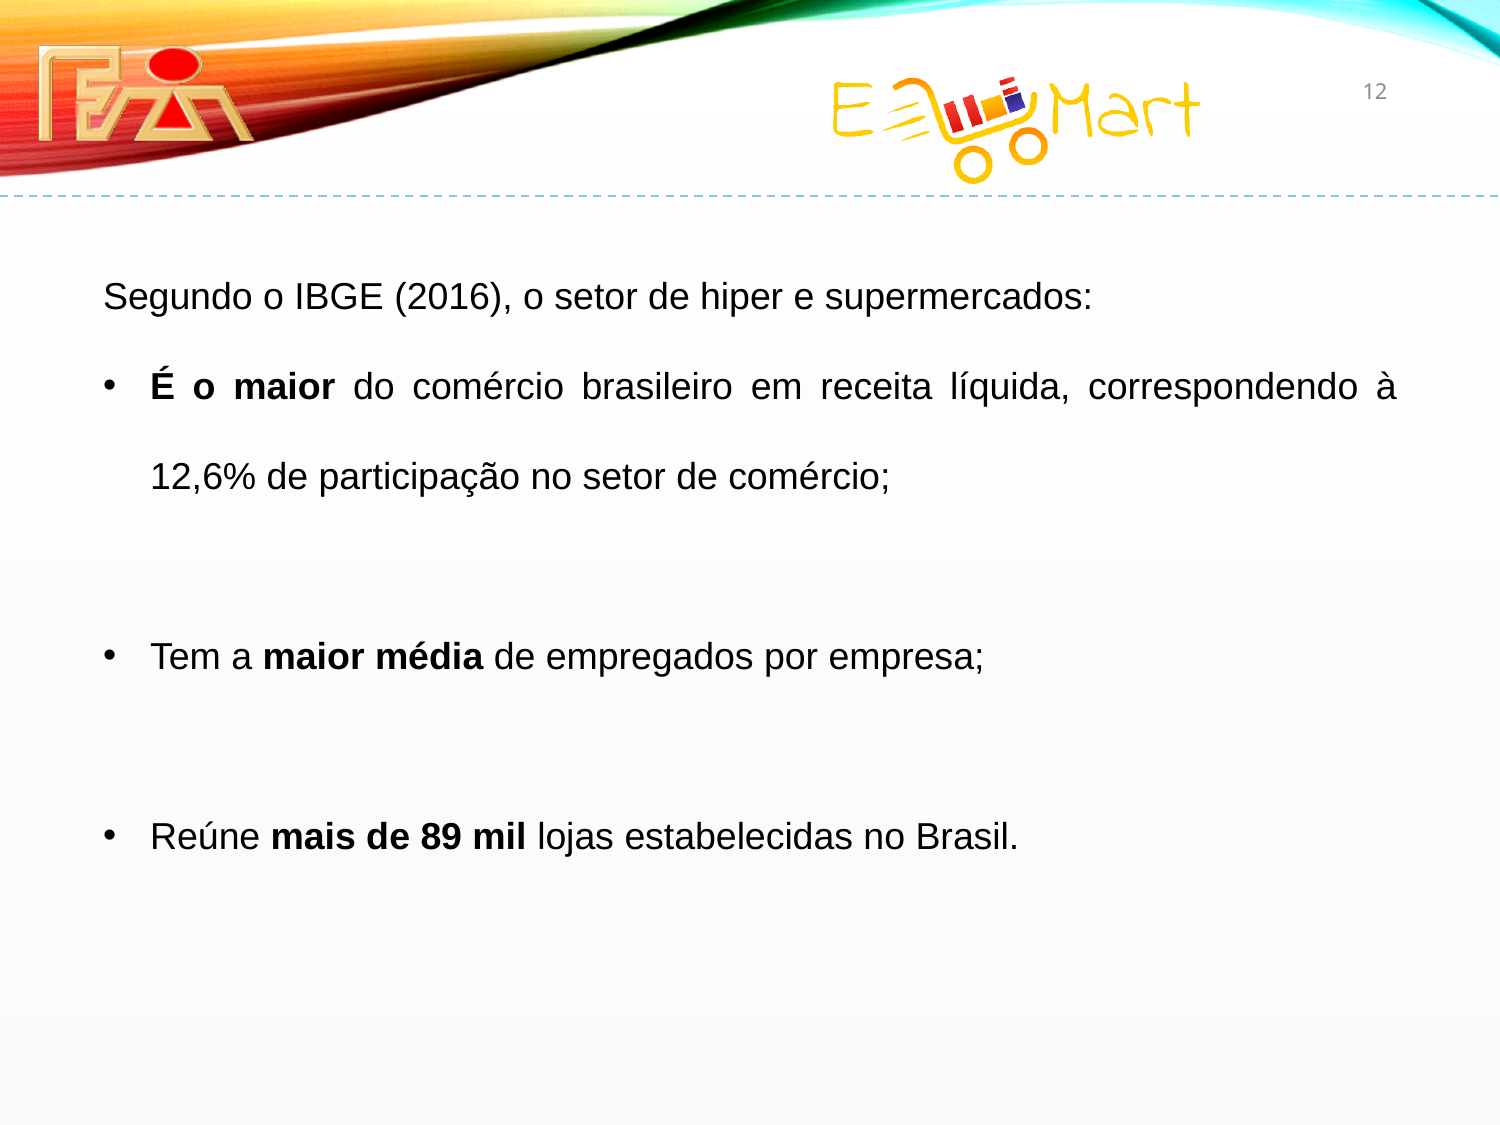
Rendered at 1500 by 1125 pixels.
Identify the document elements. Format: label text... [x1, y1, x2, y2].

text_box Segundo o IBGE (2016), o setor de hiper e supermercados: É o maior do comércio brasileiro em receita líquida, correspondendo à 12,6% de participação no setor de comércio; Tem a maior média de empregados por empresa; Reúne mais de 89 mil lojas estabelecidas no Brasil. [88, 219, 1412, 865]
slide_number 12 [1248, 62, 1403, 123]
picture [0, 0, 1500, 299]
